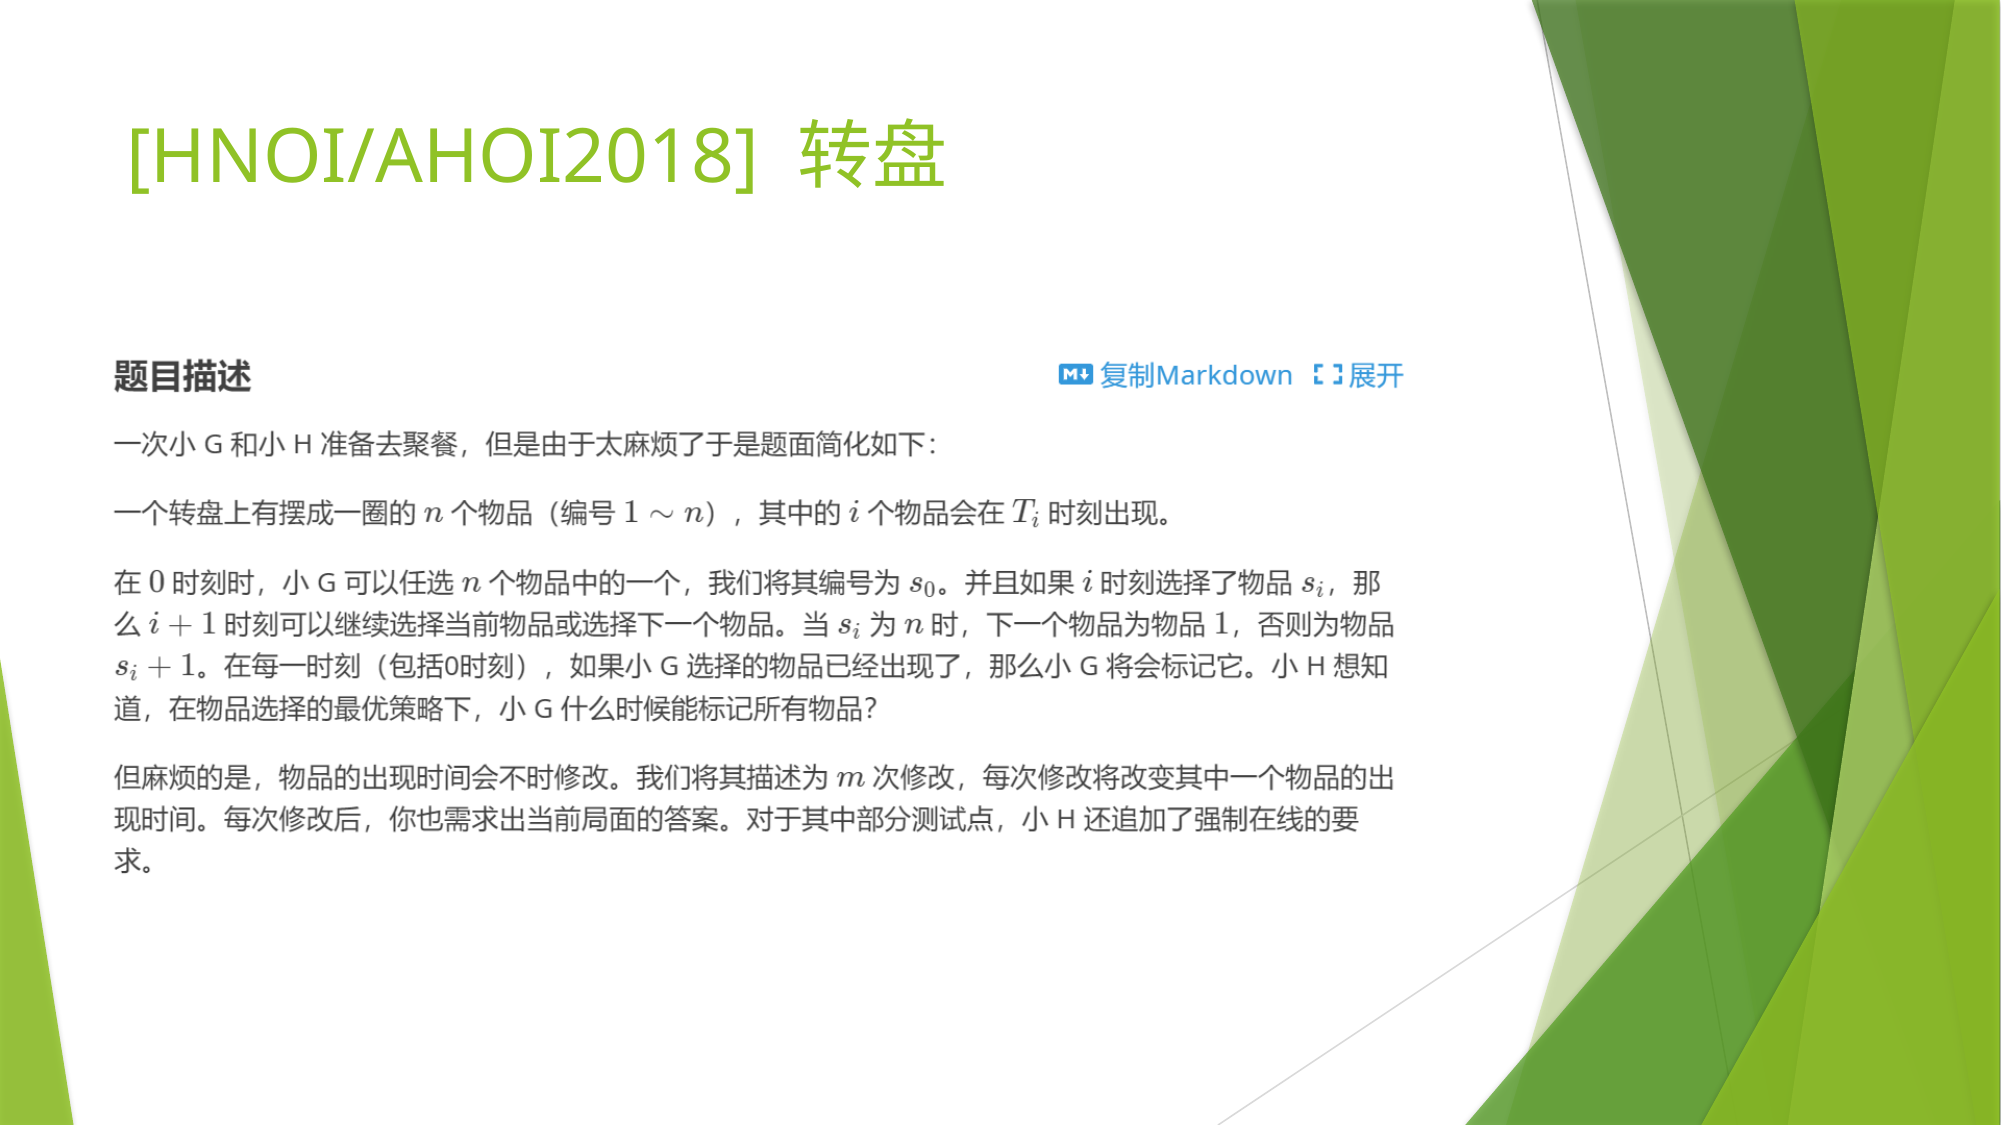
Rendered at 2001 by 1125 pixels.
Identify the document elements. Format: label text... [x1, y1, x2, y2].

text_box [774, 89, 1442, 150]
title [HNOI/AHOI2018] 转盘 [111, 99, 1522, 317]
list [96, 345, 1411, 897]
